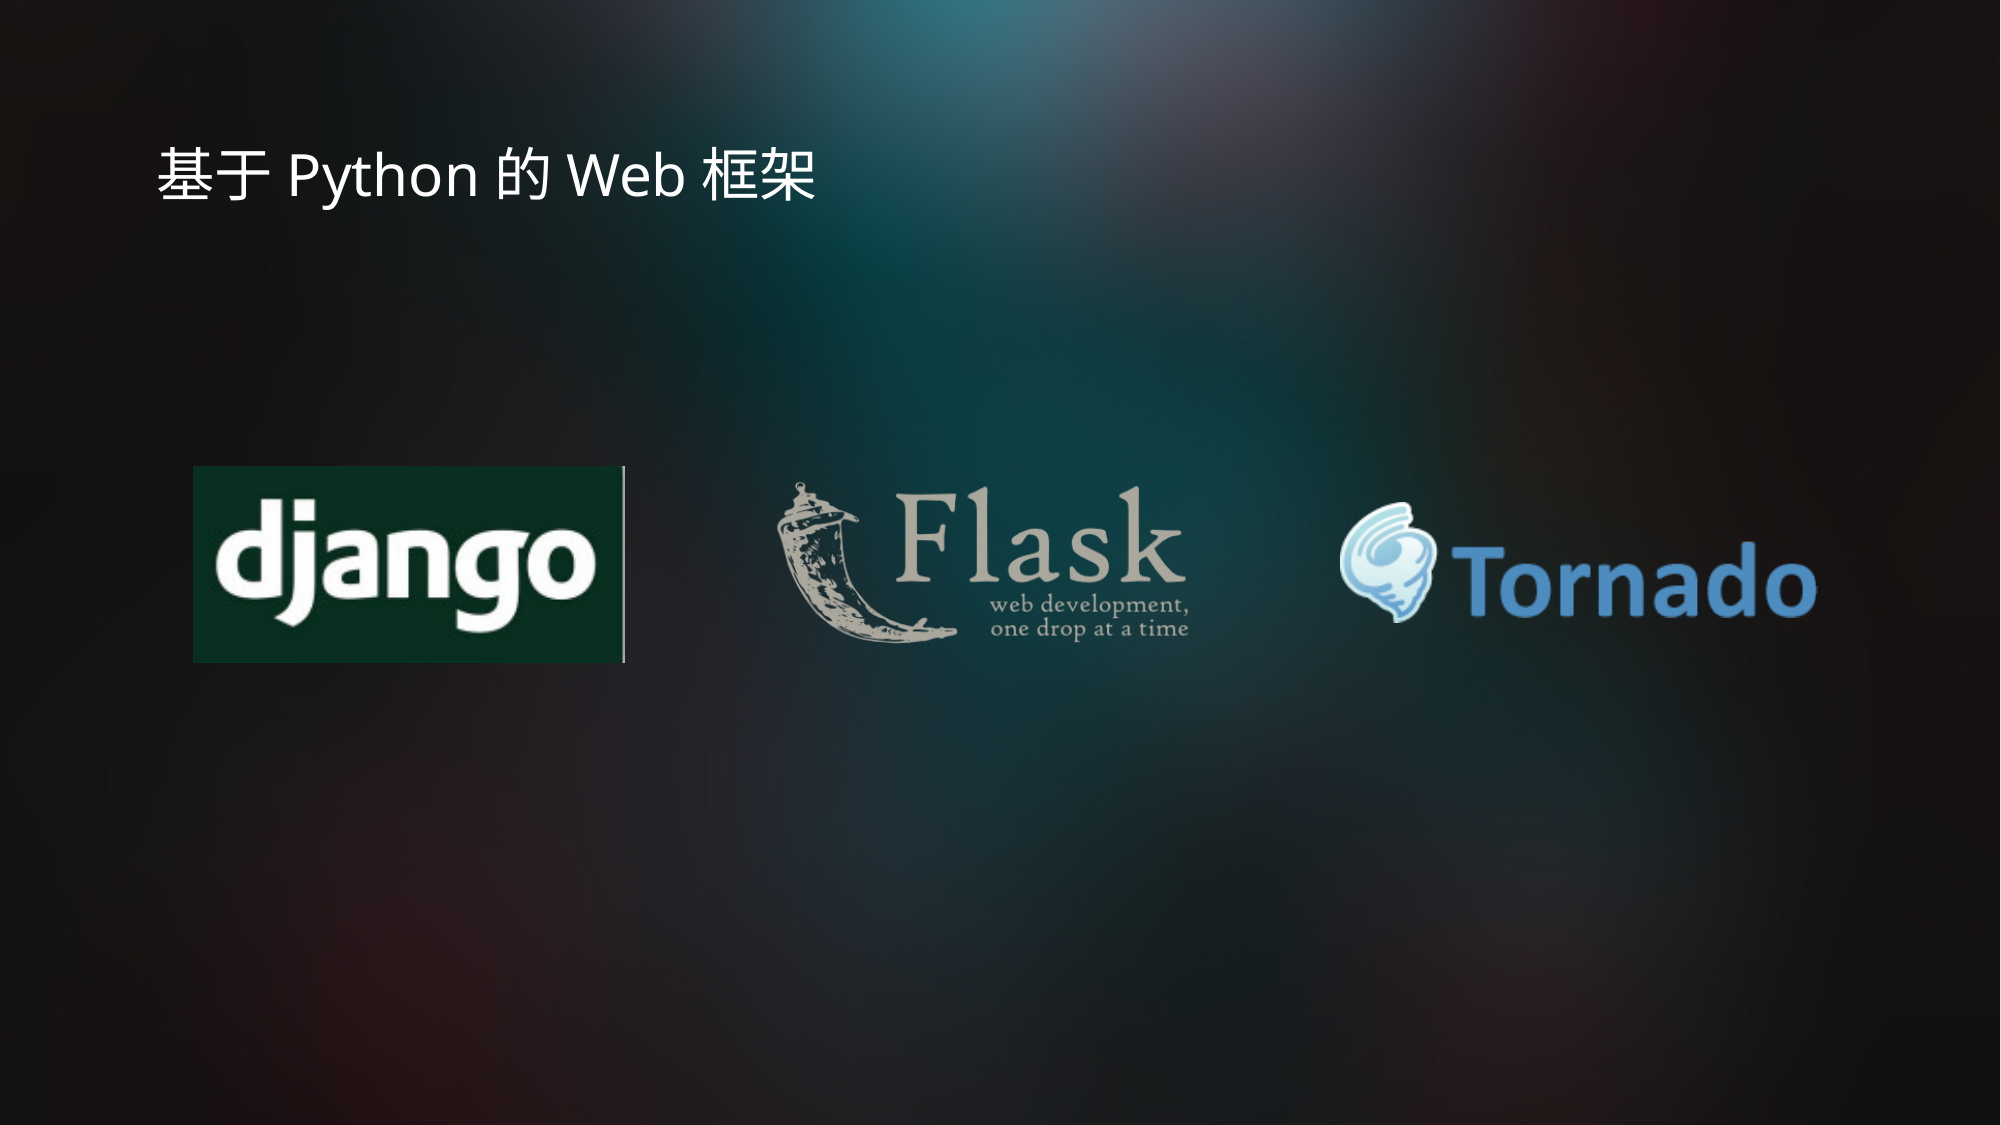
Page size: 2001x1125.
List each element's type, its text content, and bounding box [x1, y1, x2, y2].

text_box 基于Python的Web框架 [141, 130, 834, 216]
picture [0, 0, 2001, 1125]
